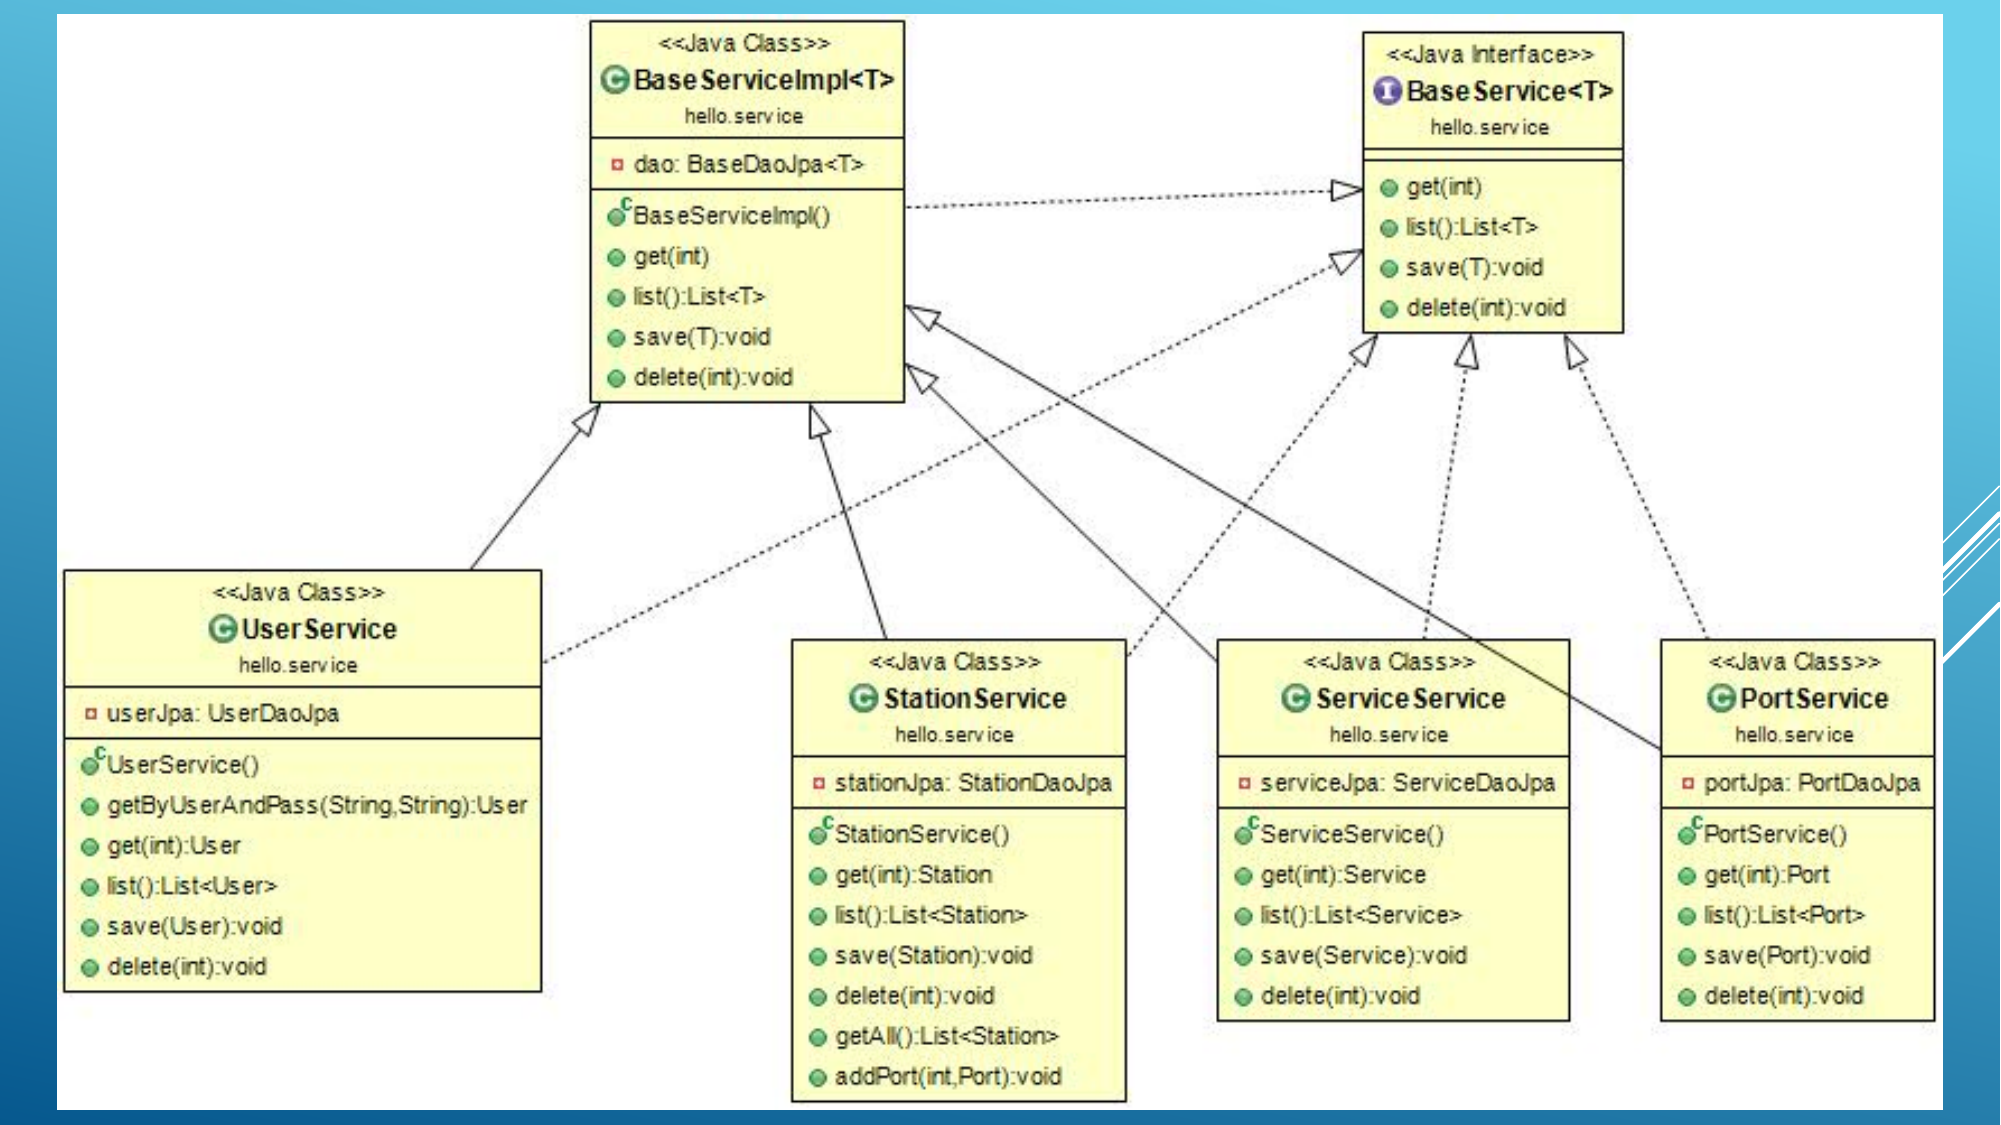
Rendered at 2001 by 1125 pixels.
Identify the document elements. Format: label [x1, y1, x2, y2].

list [56, 14, 1944, 1111]
